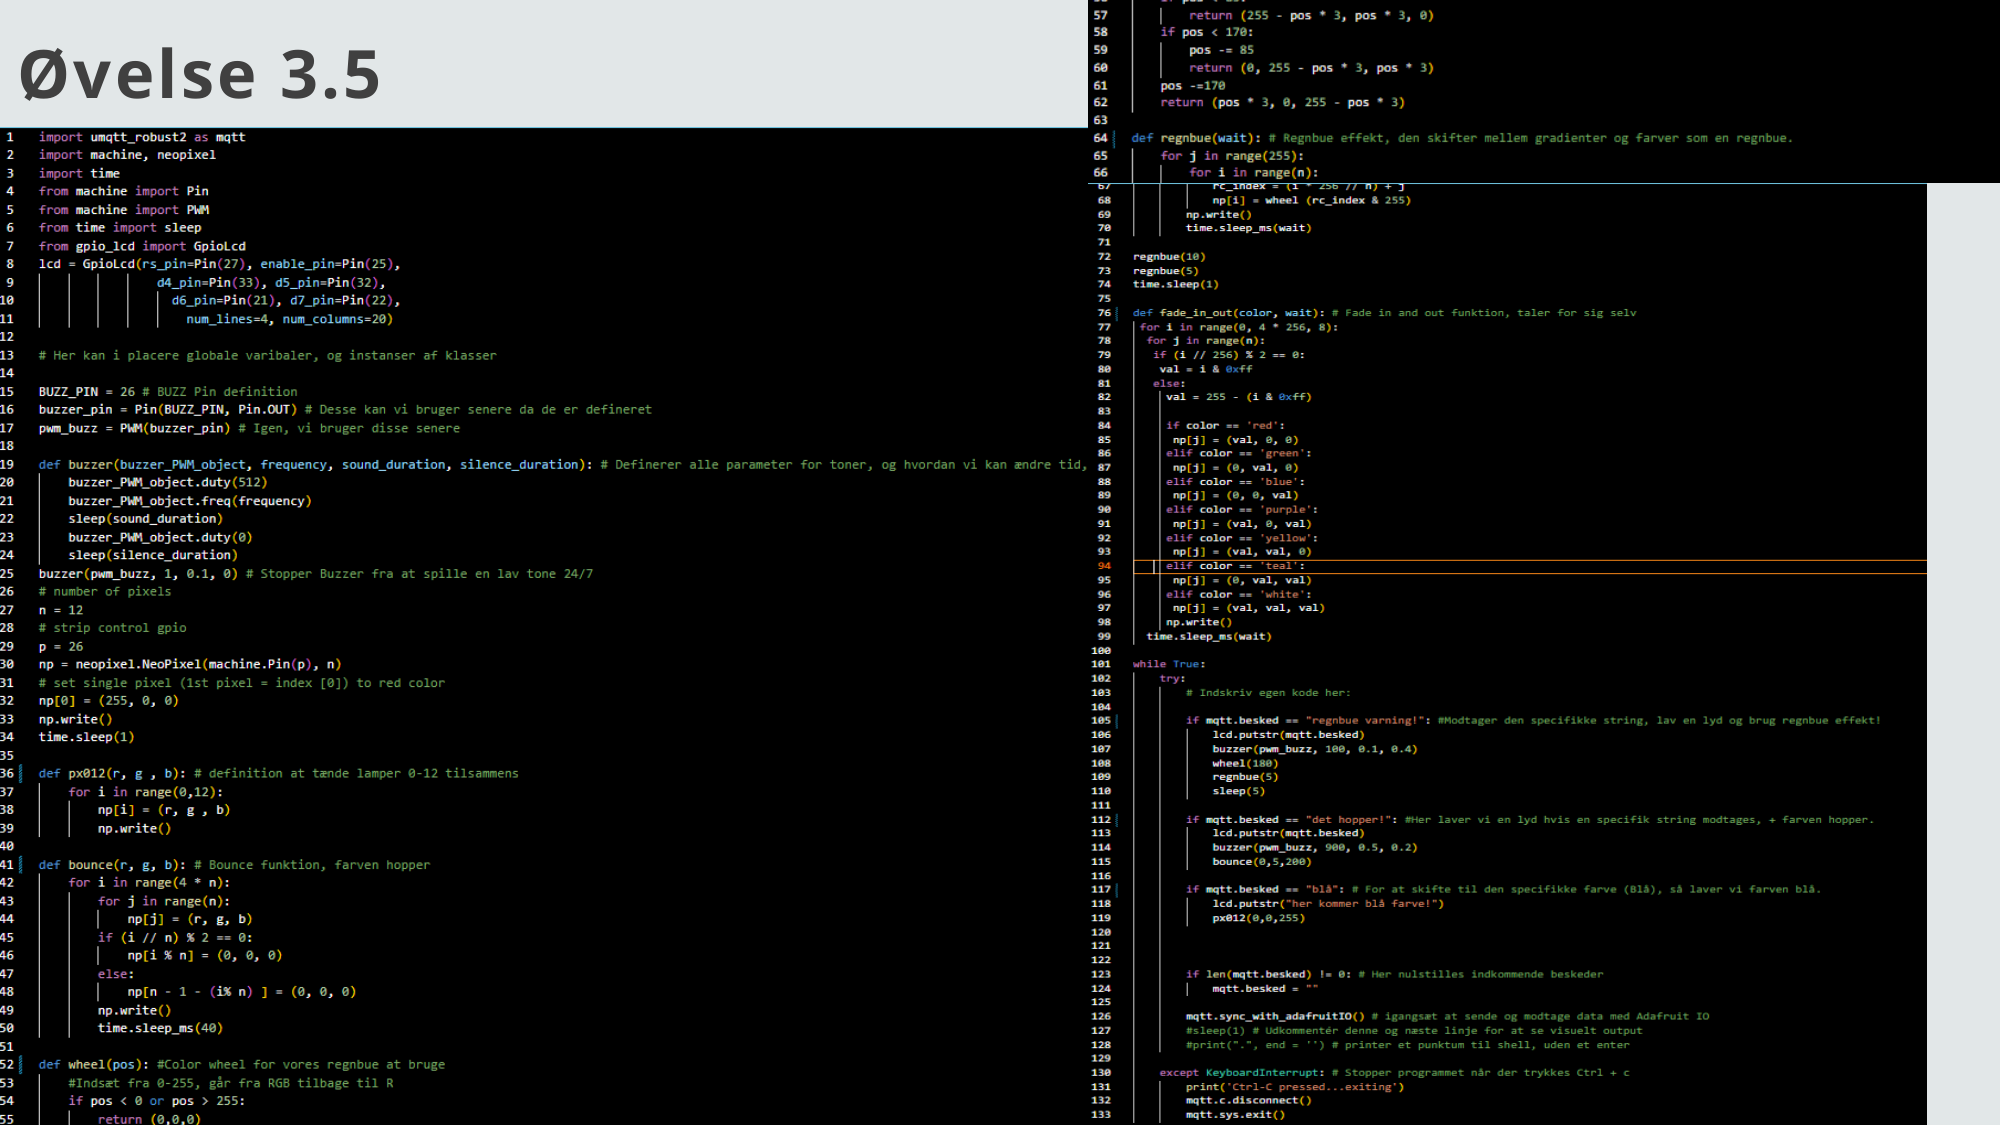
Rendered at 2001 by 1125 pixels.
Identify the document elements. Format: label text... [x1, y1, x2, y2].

title Øvelse 3.5 [0, 0, 1088, 127]
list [0, 127, 1088, 1125]
picture [1088, 0, 2000, 1125]
